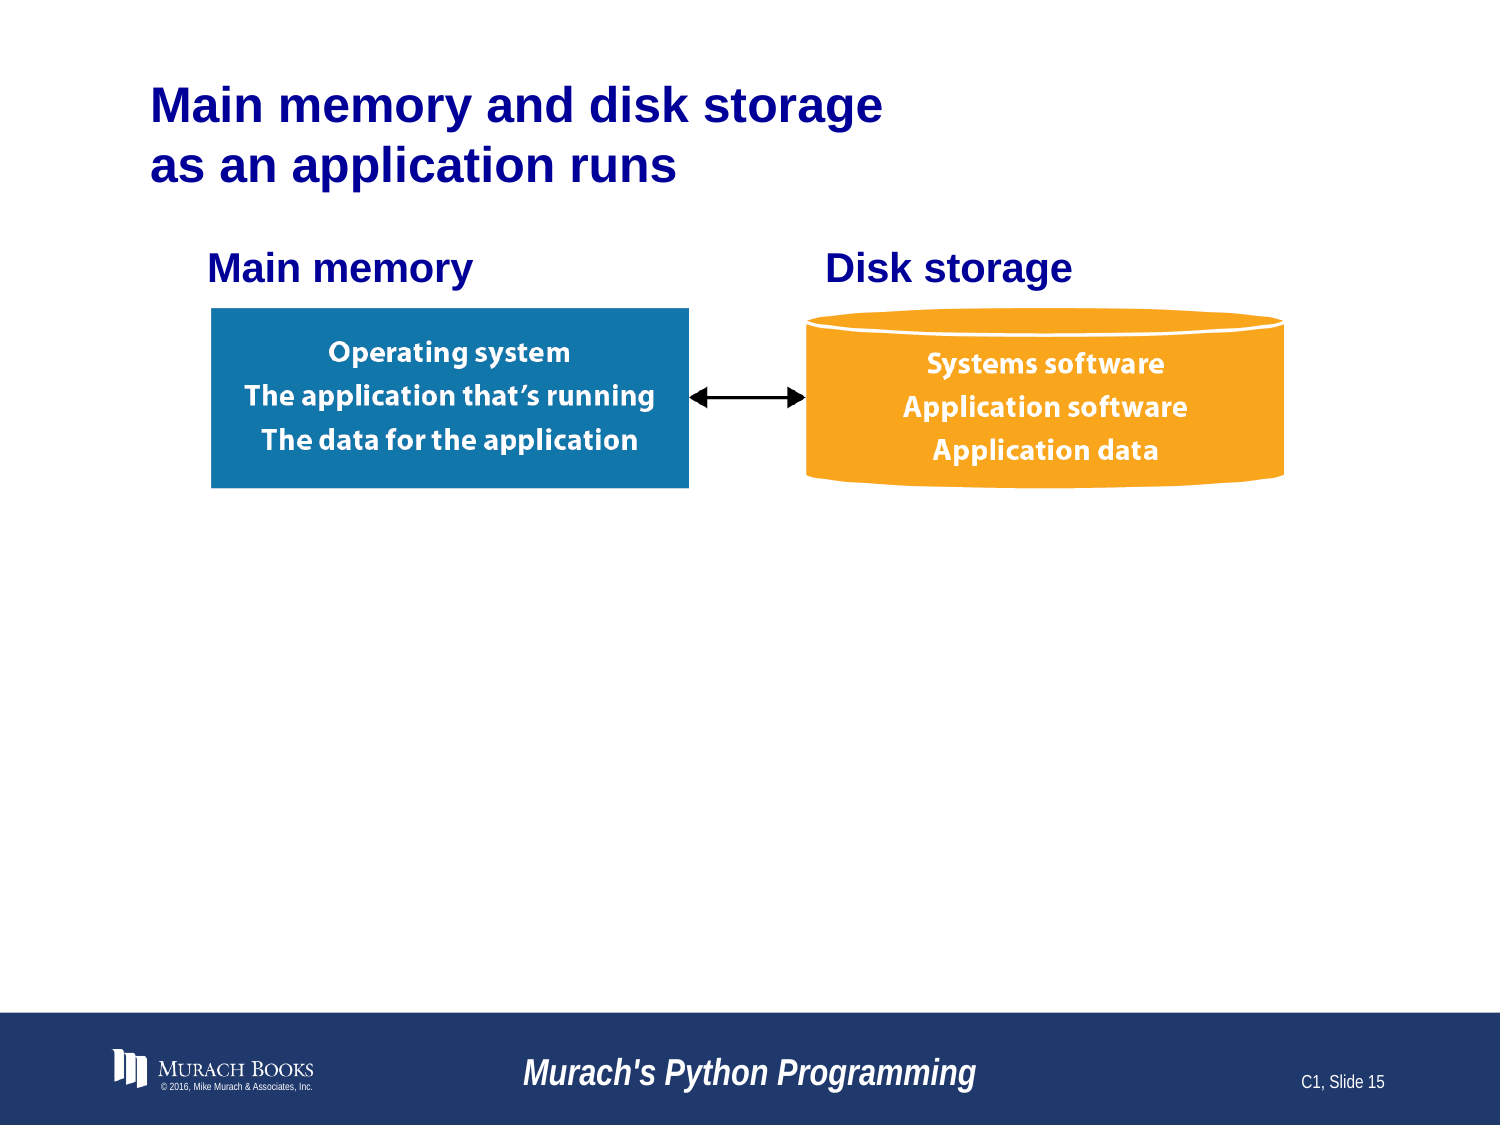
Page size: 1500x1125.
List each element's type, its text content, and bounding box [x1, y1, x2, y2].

slide_number Murach's Python Programming [463, 1025, 1050, 1100]
footer © 2016, Mike Murach & Associates, Inc. [12, 1025, 463, 1100]
slide_number C1, Slide 15 [1087, 1025, 1400, 1100]
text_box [149, 224, 1348, 505]
title Main memory and disk storage as an application runs [150, 72, 1350, 194]
